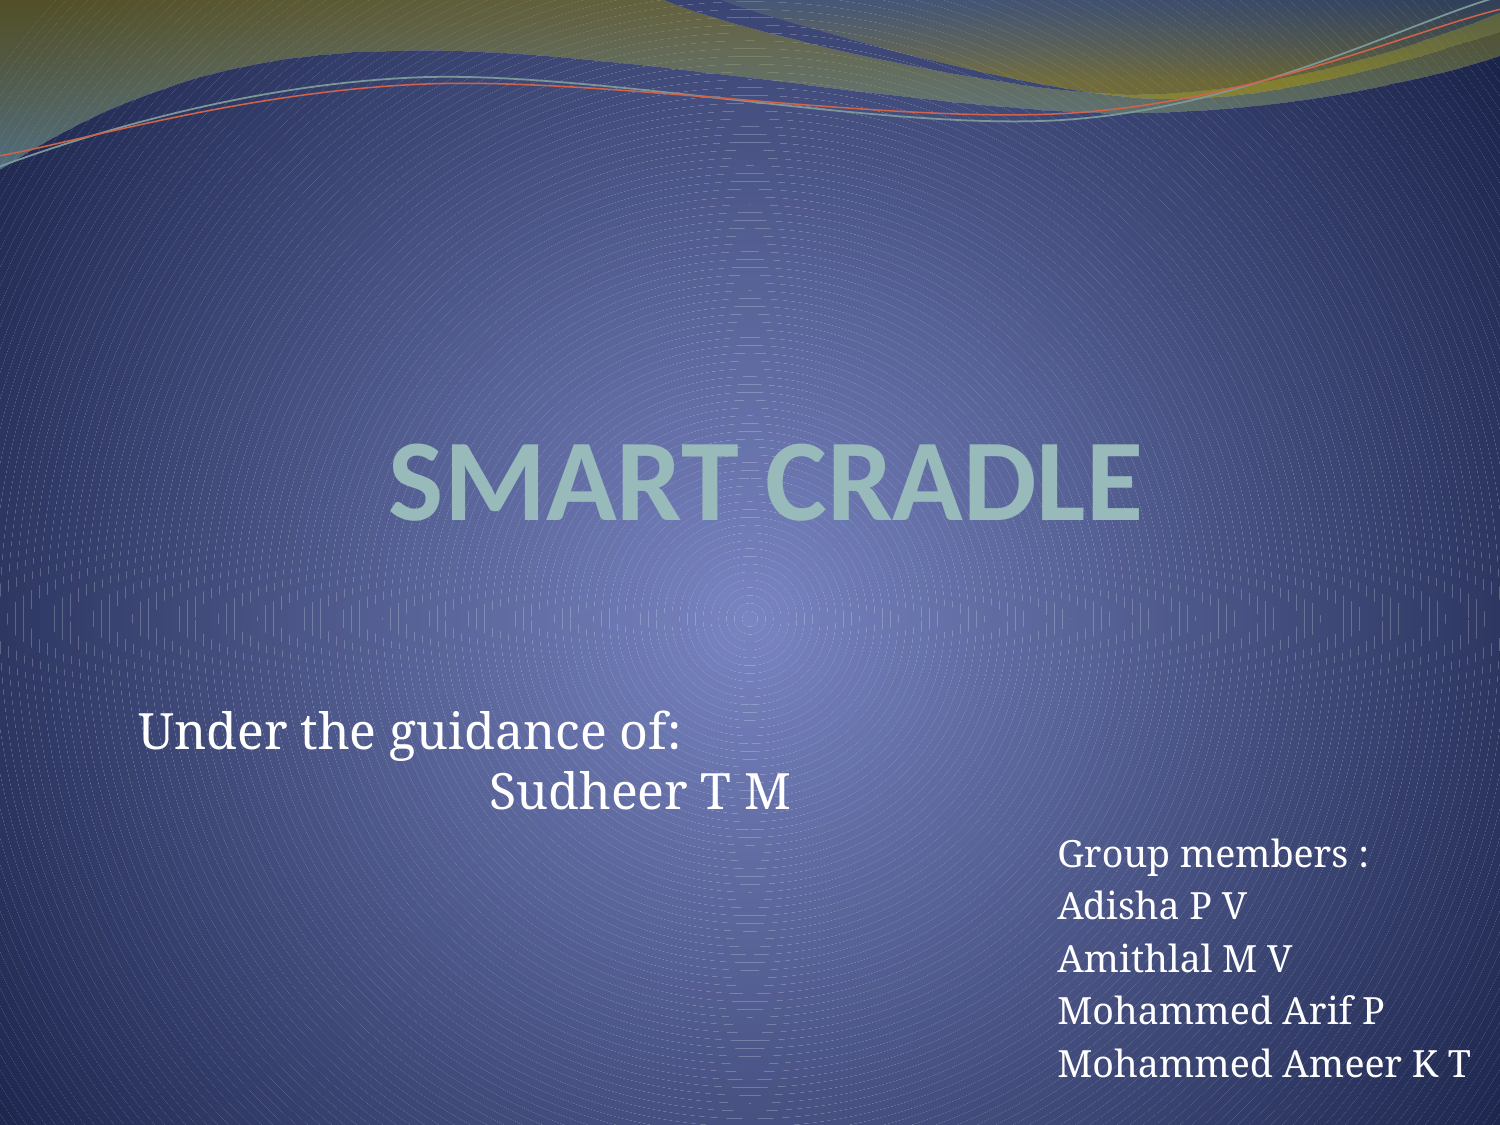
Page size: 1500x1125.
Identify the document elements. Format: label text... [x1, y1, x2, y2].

text_box Under the guidance of: Sudheer T M [123, 692, 1033, 828]
subtitle Group members : Adisha P V Amithlal M V Mohammed Arif P Mohammed Ameer K T [1057, 822, 1488, 1106]
title SMART CRADLE [123, 243, 1412, 544]
